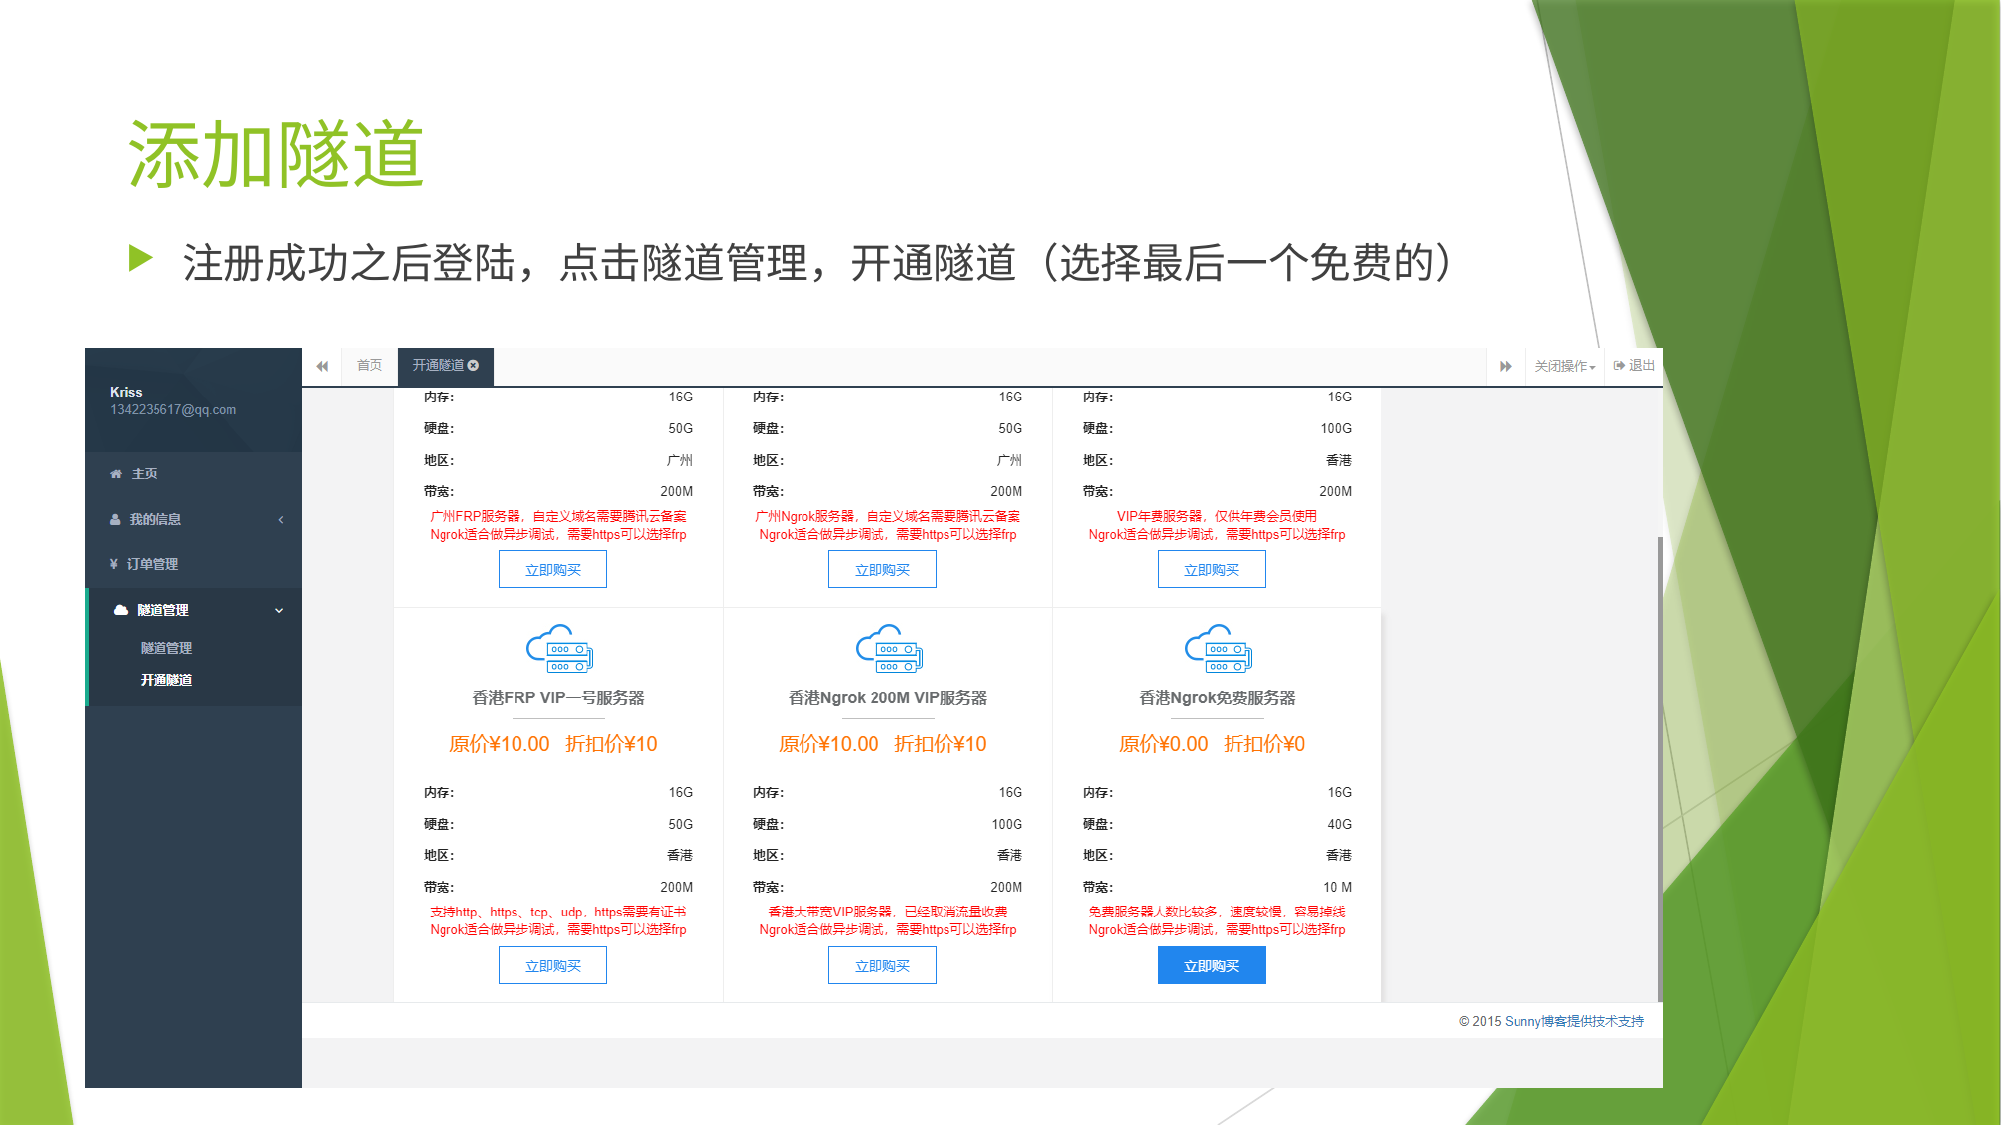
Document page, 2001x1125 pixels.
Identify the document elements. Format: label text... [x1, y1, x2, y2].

picture [84, 347, 1664, 1088]
list 注册成功之后登陆，点击隧道管理，开通隧道（选择最后一个免费的） [111, 229, 1522, 345]
title 添加隧道 [111, 99, 1522, 229]
